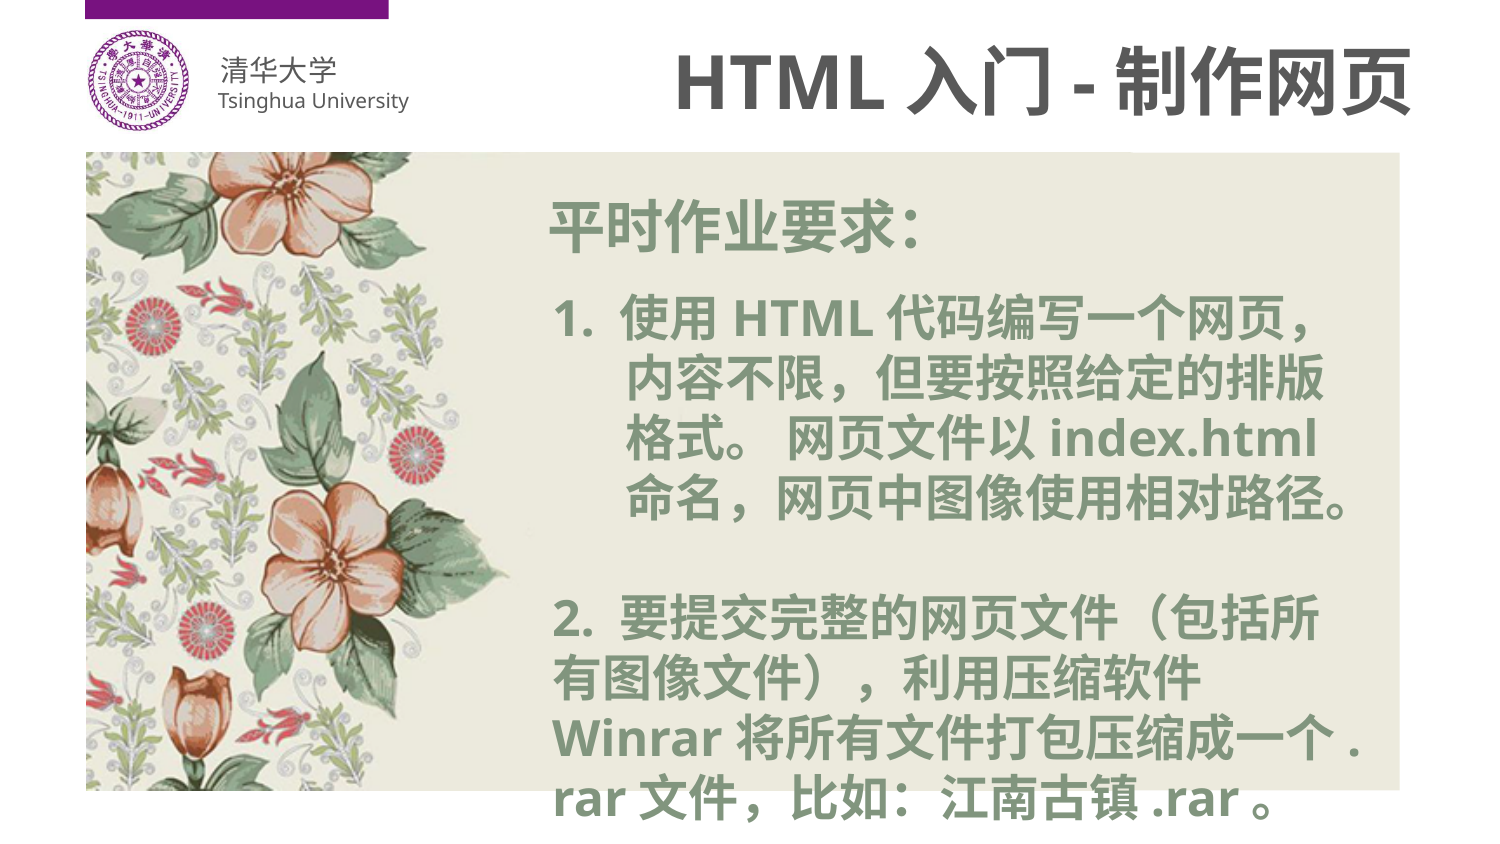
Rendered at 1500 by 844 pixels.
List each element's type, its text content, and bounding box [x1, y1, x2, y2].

text_box 清华大学 Tsinghua University [201, 45, 430, 120]
picture [77, 26, 197, 135]
text_box 1. 使用HTML代码编写一个网页，内容不限，但要按照给定的排版格式。 网页文件以index.html命名，网页中图像使用相对路径。 2. 要提交完整的网页文件（包括所有图像文件），利用压缩软件Winrar将所有文件打包压缩成一个.rar文件，比如：江南古镇.rar。 [537, 278, 1365, 834]
picture [86, 152, 1133, 791]
title HTML入门-制作网页 [446, 9, 1430, 151]
text_box [1132, 150, 1402, 792]
text_box [85, 0, 389, 20]
